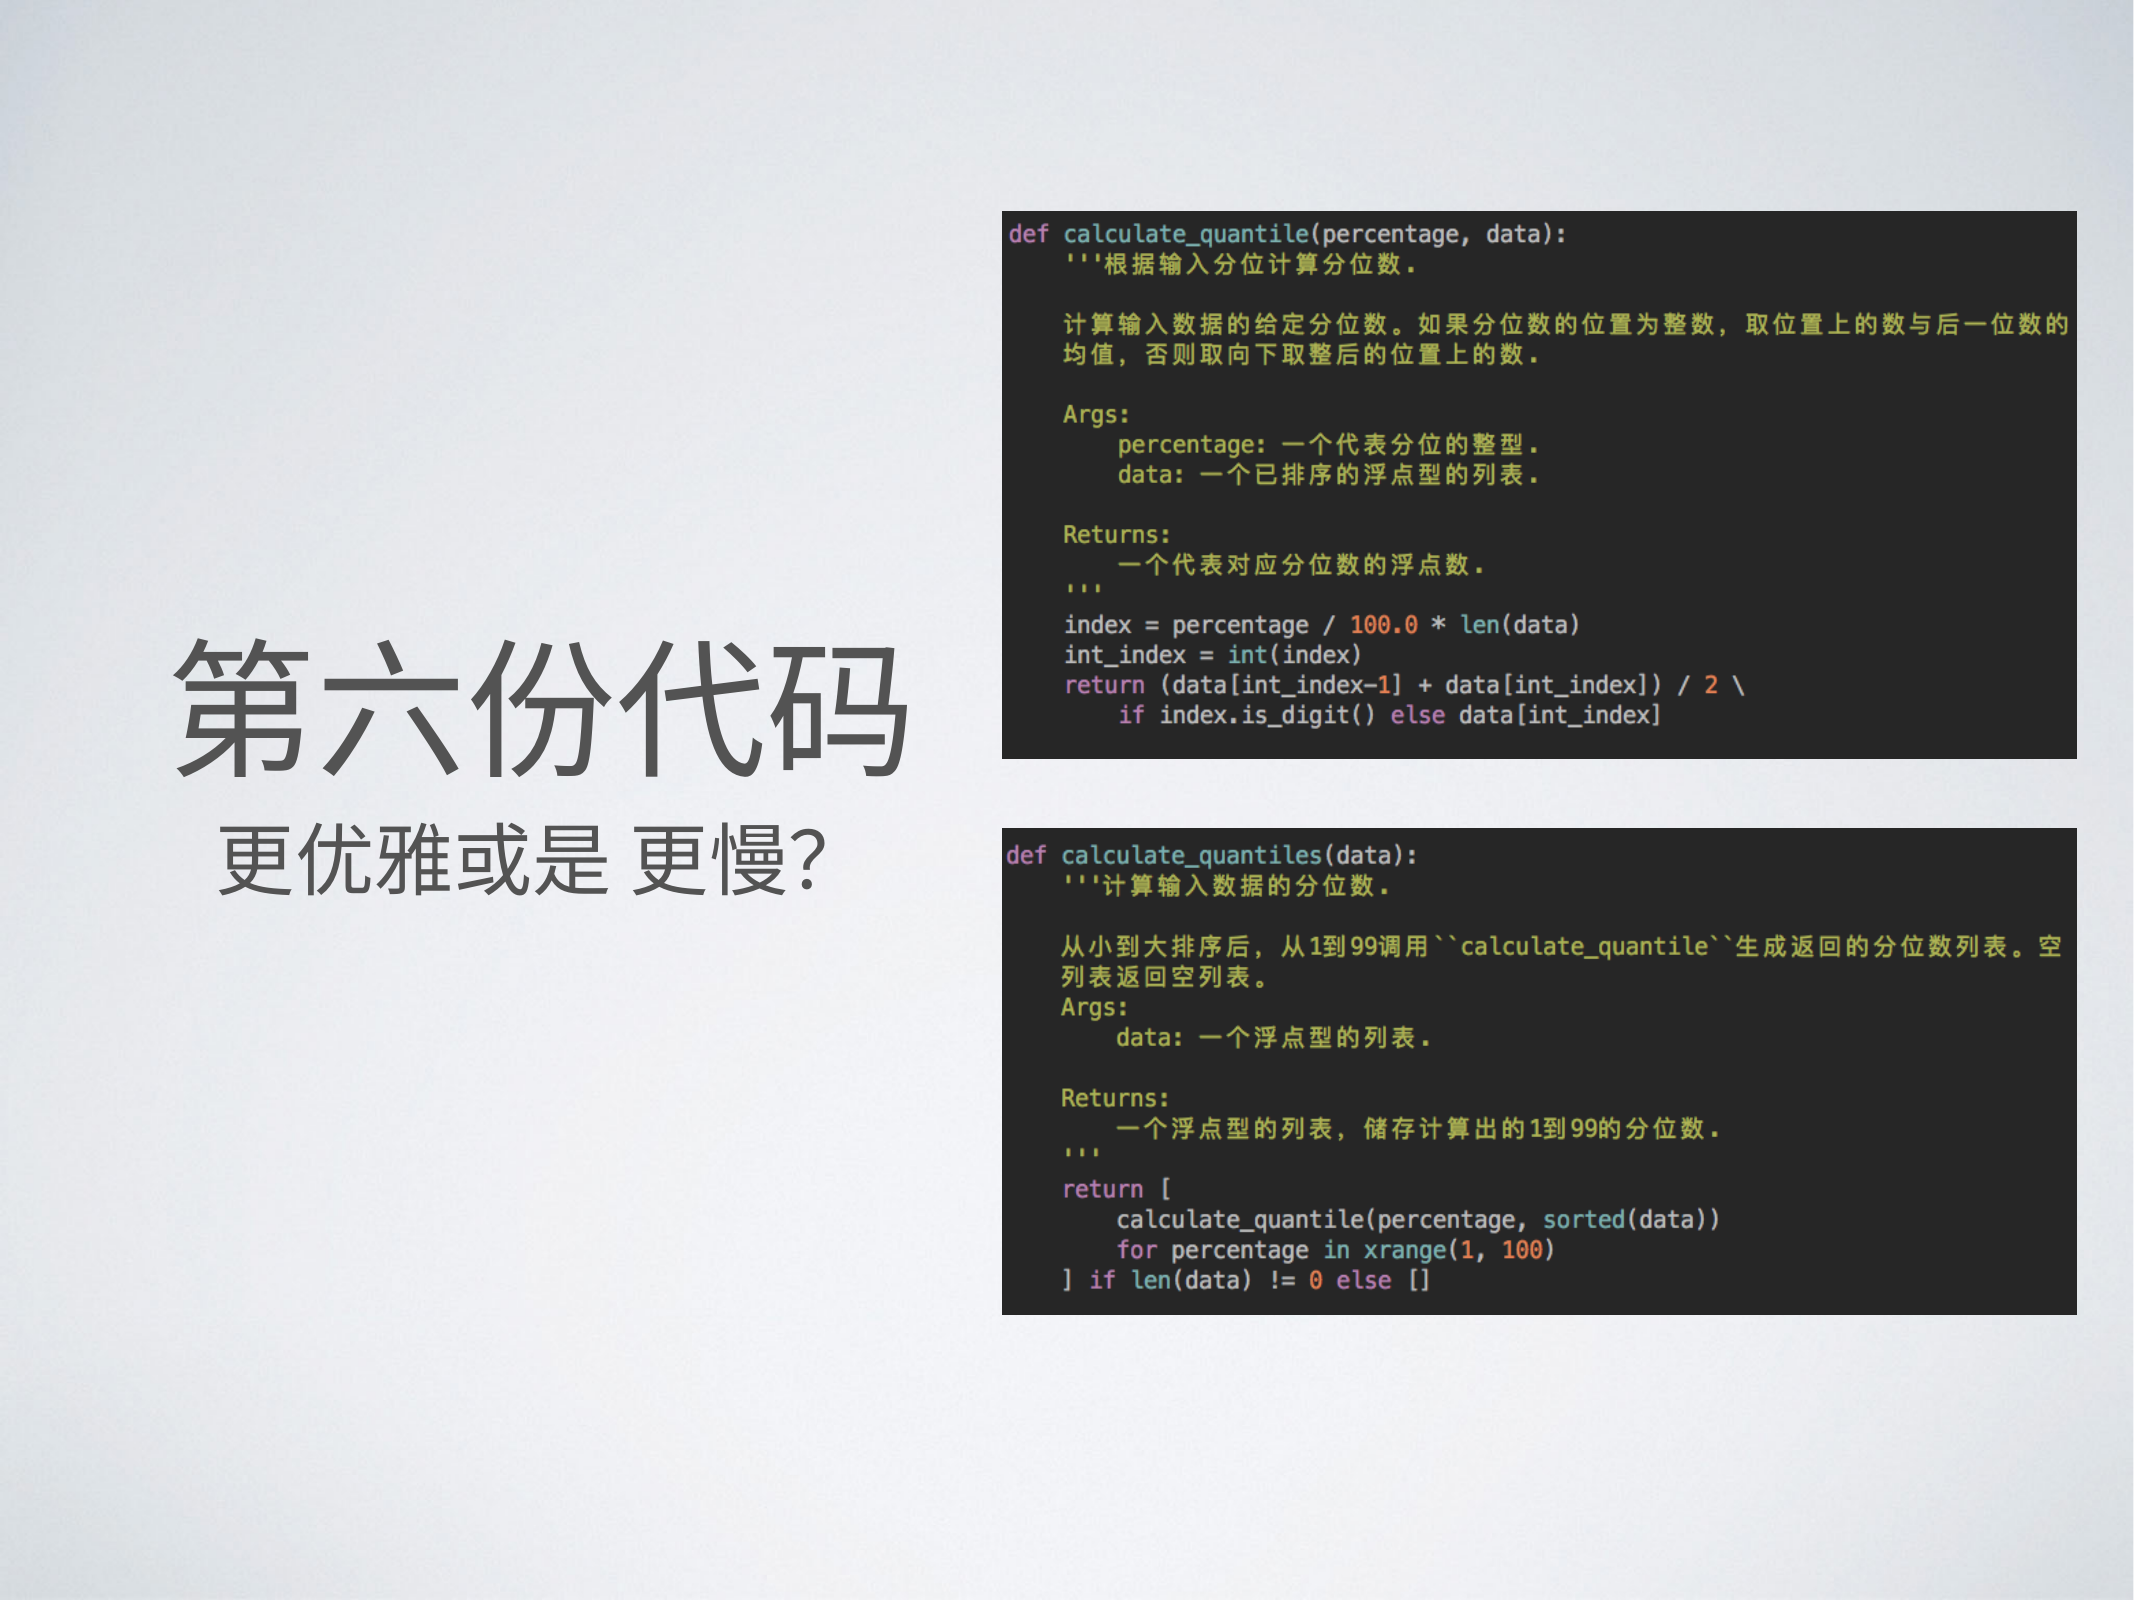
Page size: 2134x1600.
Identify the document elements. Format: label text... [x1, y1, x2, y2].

title 第六份代码 [57, 166, 1026, 801]
picture [0, 0, 2134, 1600]
list 更优雅或是 更慢？ [57, 801, 1026, 1441]
